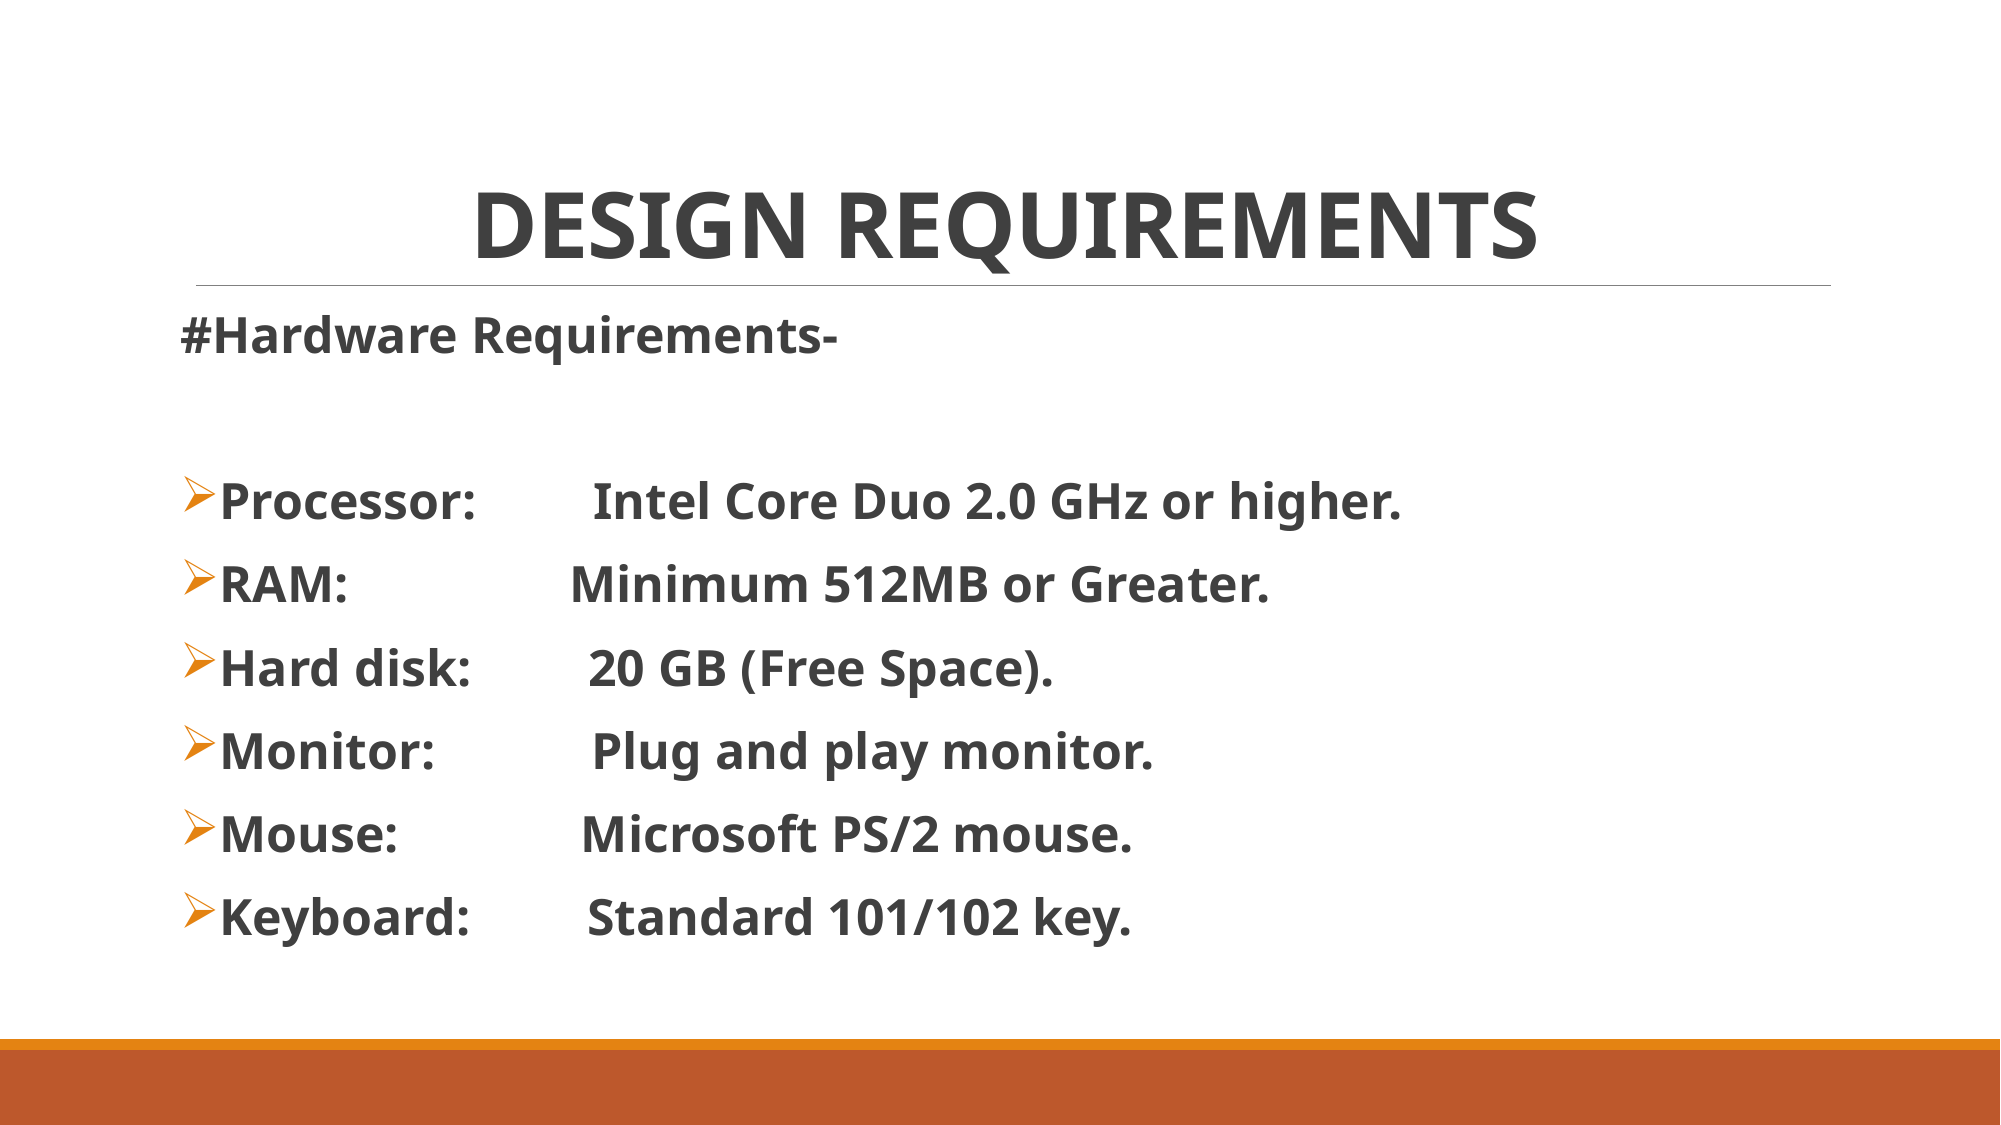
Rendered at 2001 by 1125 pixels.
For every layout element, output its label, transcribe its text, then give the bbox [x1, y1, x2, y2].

list #Hardware Requirements- Processor: Intel Core Duo 2.0 GHz or higher. RAM: Minimum 512MB or Greater. Hard disk: 20 GB (Free Space). Monitor: Plug and play monitor. Mouse: Microsoft PS/2 mouse. Keyboard: Standard 101/102 key. [180, 302, 1830, 963]
title DESIGN REQUIREMENTS [180, 47, 1830, 285]
